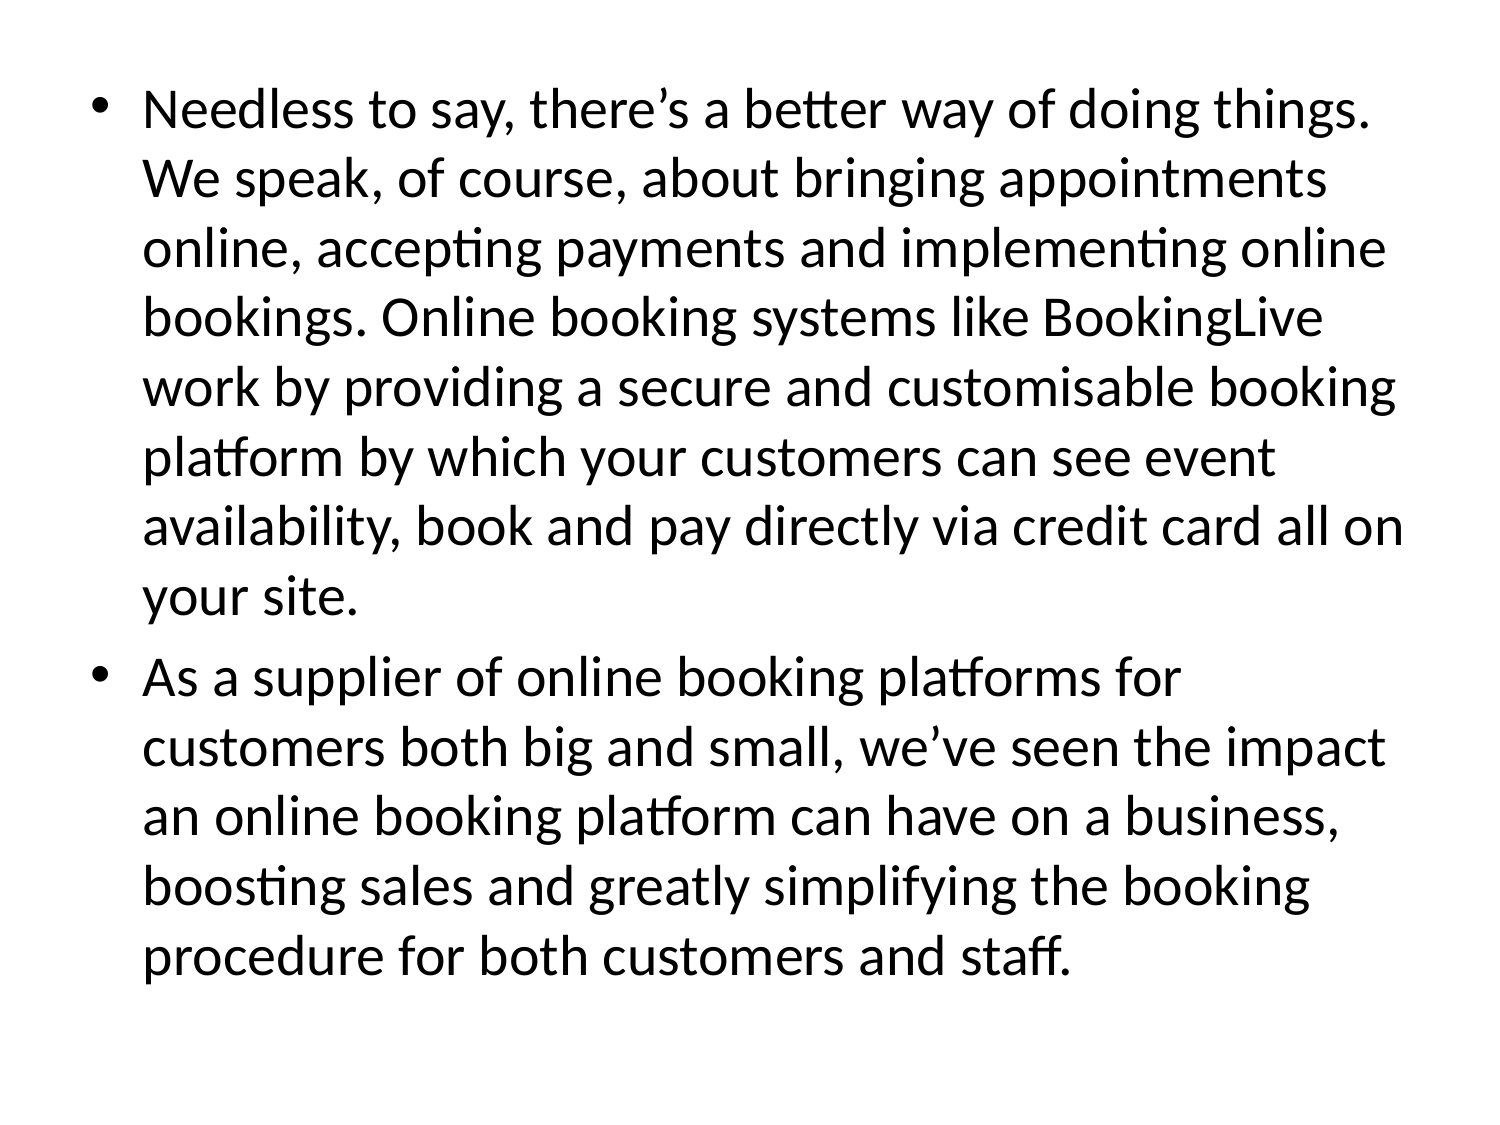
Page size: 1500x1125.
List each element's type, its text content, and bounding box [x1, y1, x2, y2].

list Needless to say, there’s a better way of doing things. We speak, of course, about bringing appointments online, accepting payments and implementing online bookings. Online booking systems like BookingLive work by providing a secure and customisable booking platform by which your customers can see event availability, book and pay directly via credit card all on your site. As a supplier of online booking platforms for customers both big and small, we’ve seen the impact an online booking platform can have on a business, boosting sales and greatly simplifying the booking procedure for both customers and staff. [75, 62, 1425, 1005]
